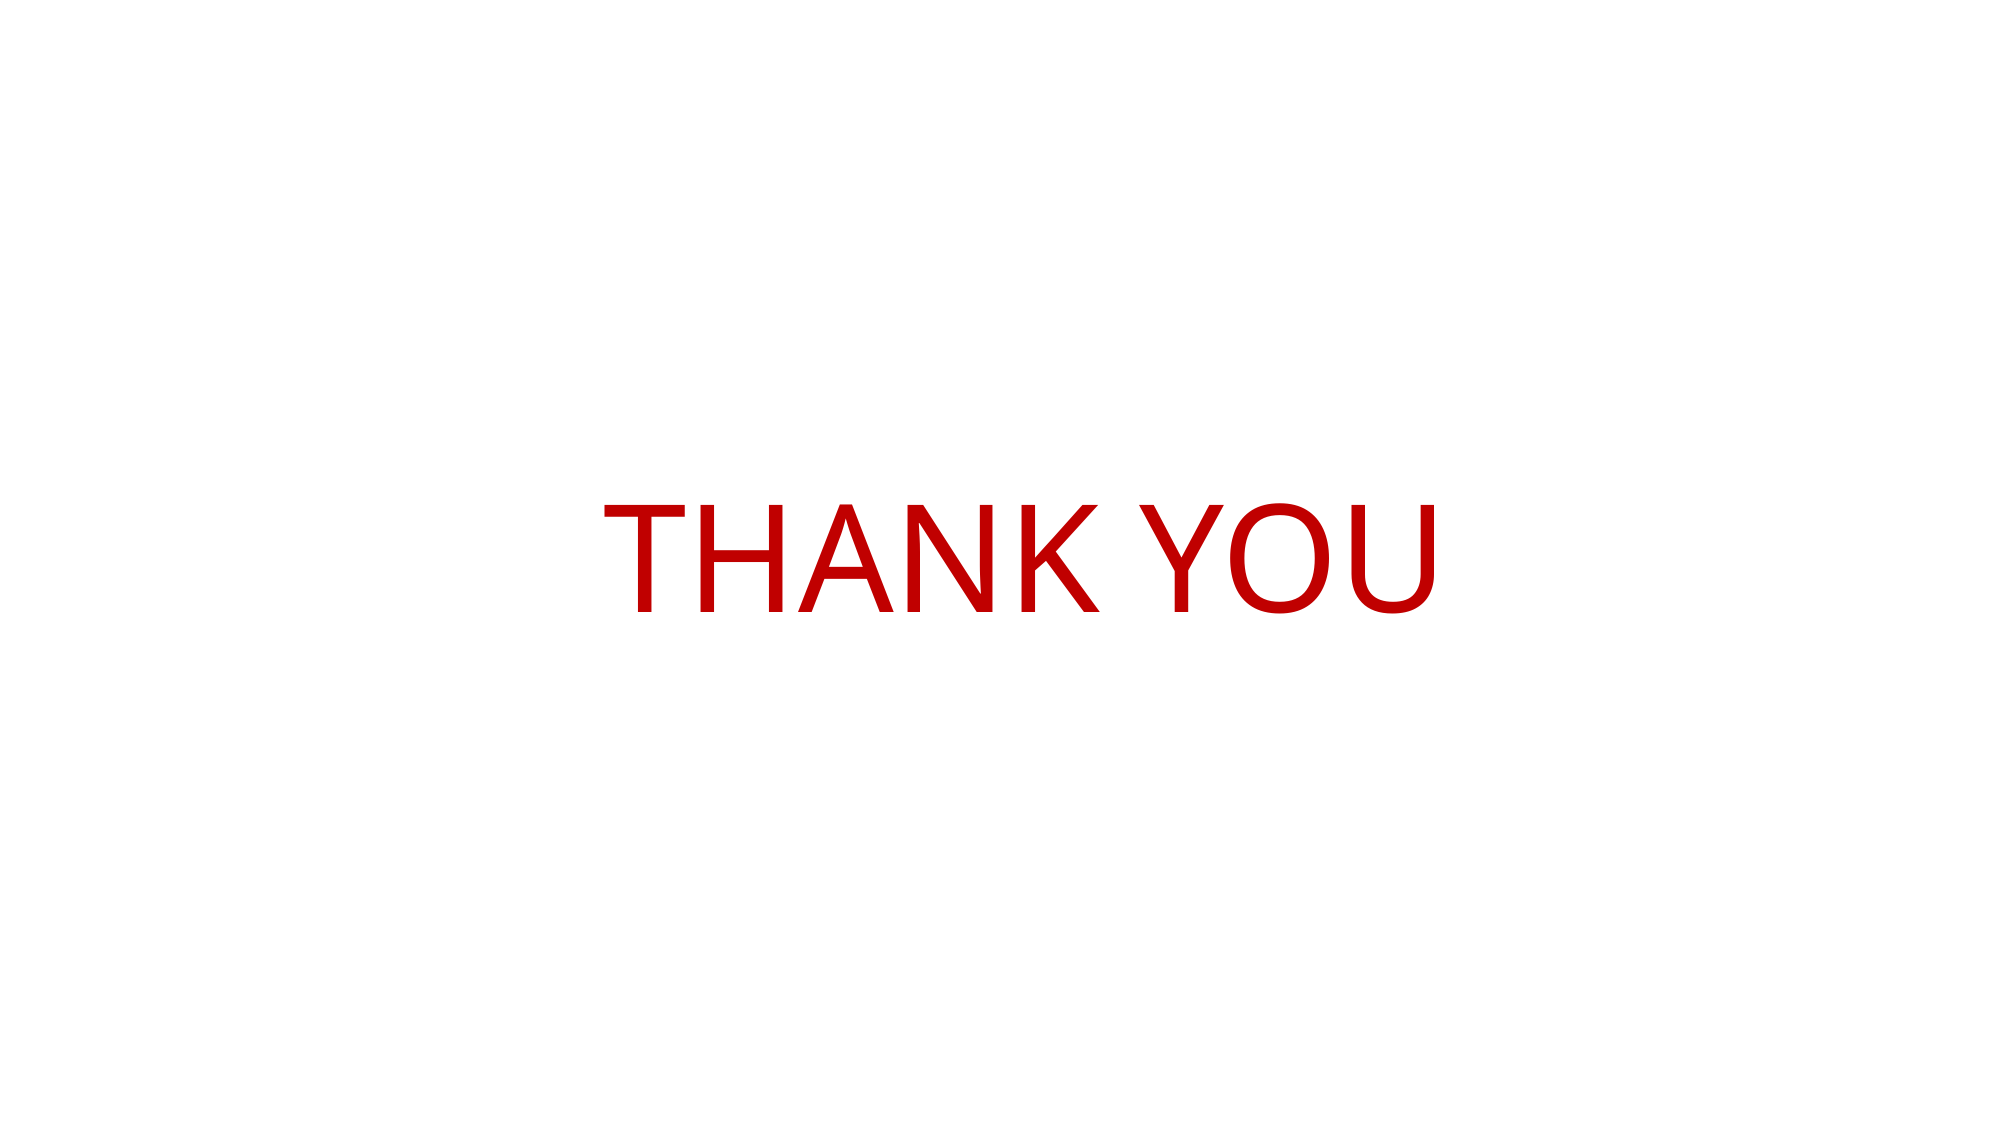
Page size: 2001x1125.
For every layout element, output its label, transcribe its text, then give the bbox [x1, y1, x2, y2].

title THANK YOU [276, 260, 1777, 652]
